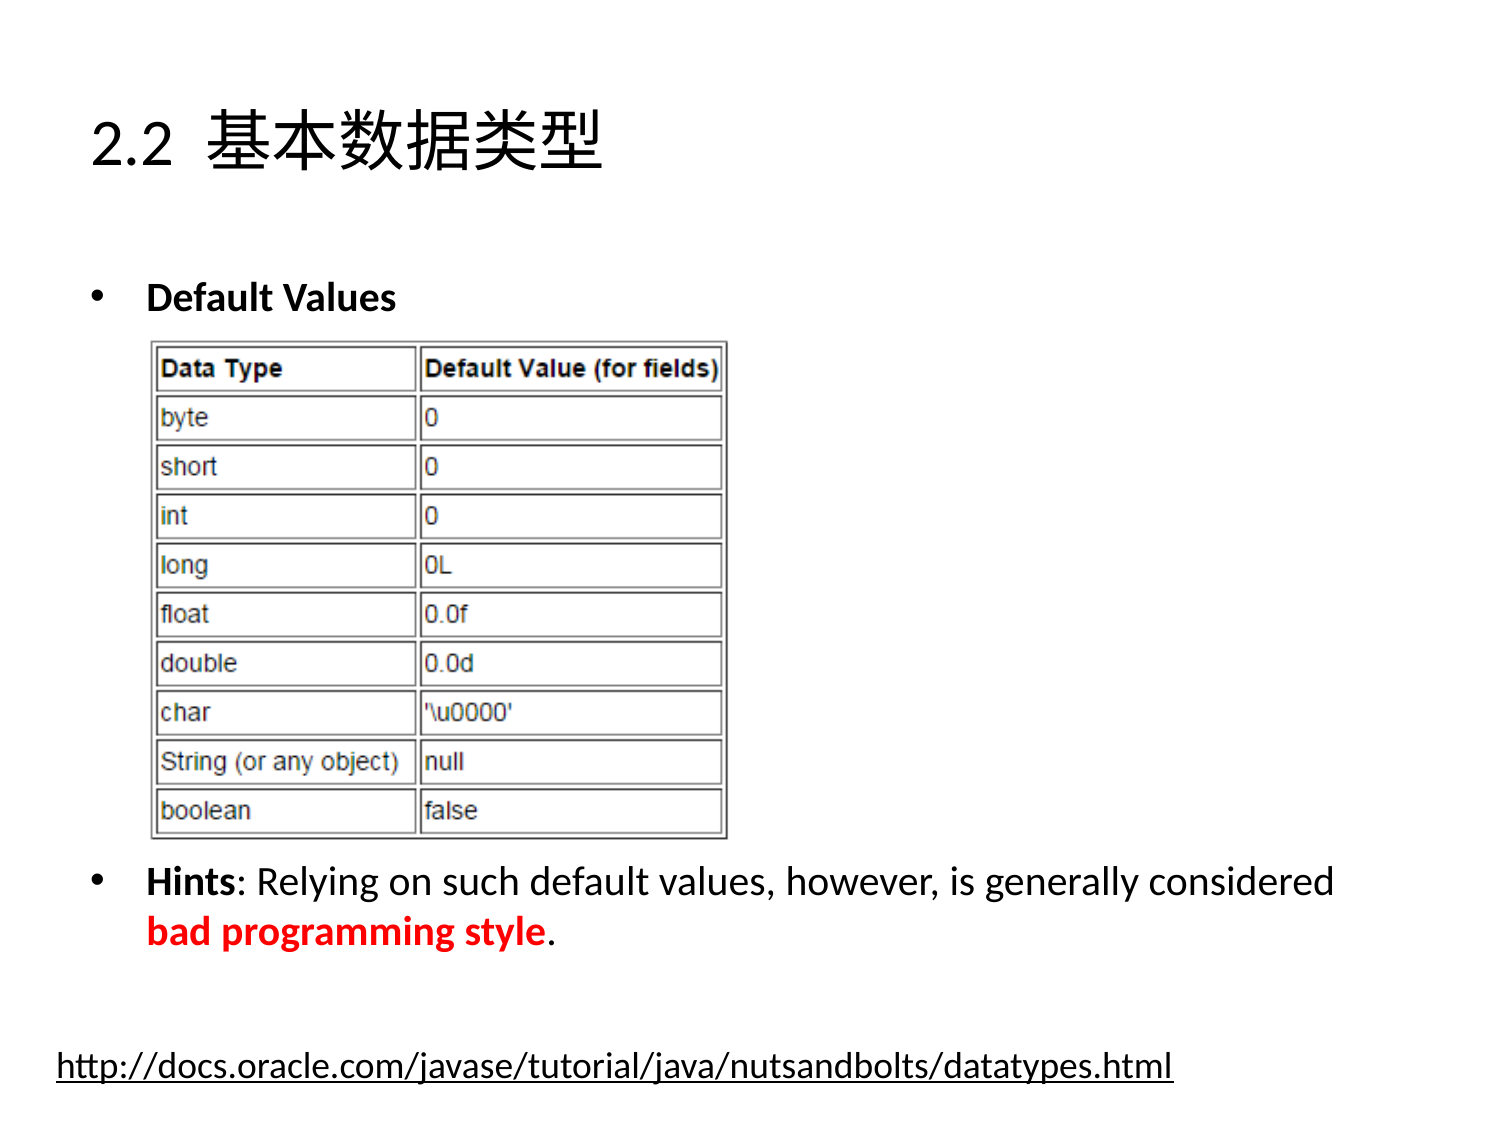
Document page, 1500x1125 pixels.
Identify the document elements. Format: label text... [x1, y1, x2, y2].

text_box http://docs.oracle.com/javase/tutorial/java/nutsandbolts/datatypes.html [41, 1033, 1235, 1094]
list Default Values Hints: Relying on such default values, however, is generally considered bad programming style. [75, 262, 1425, 1005]
picture [142, 332, 739, 847]
title 2.2 基本数据类型 [75, 45, 1425, 233]
